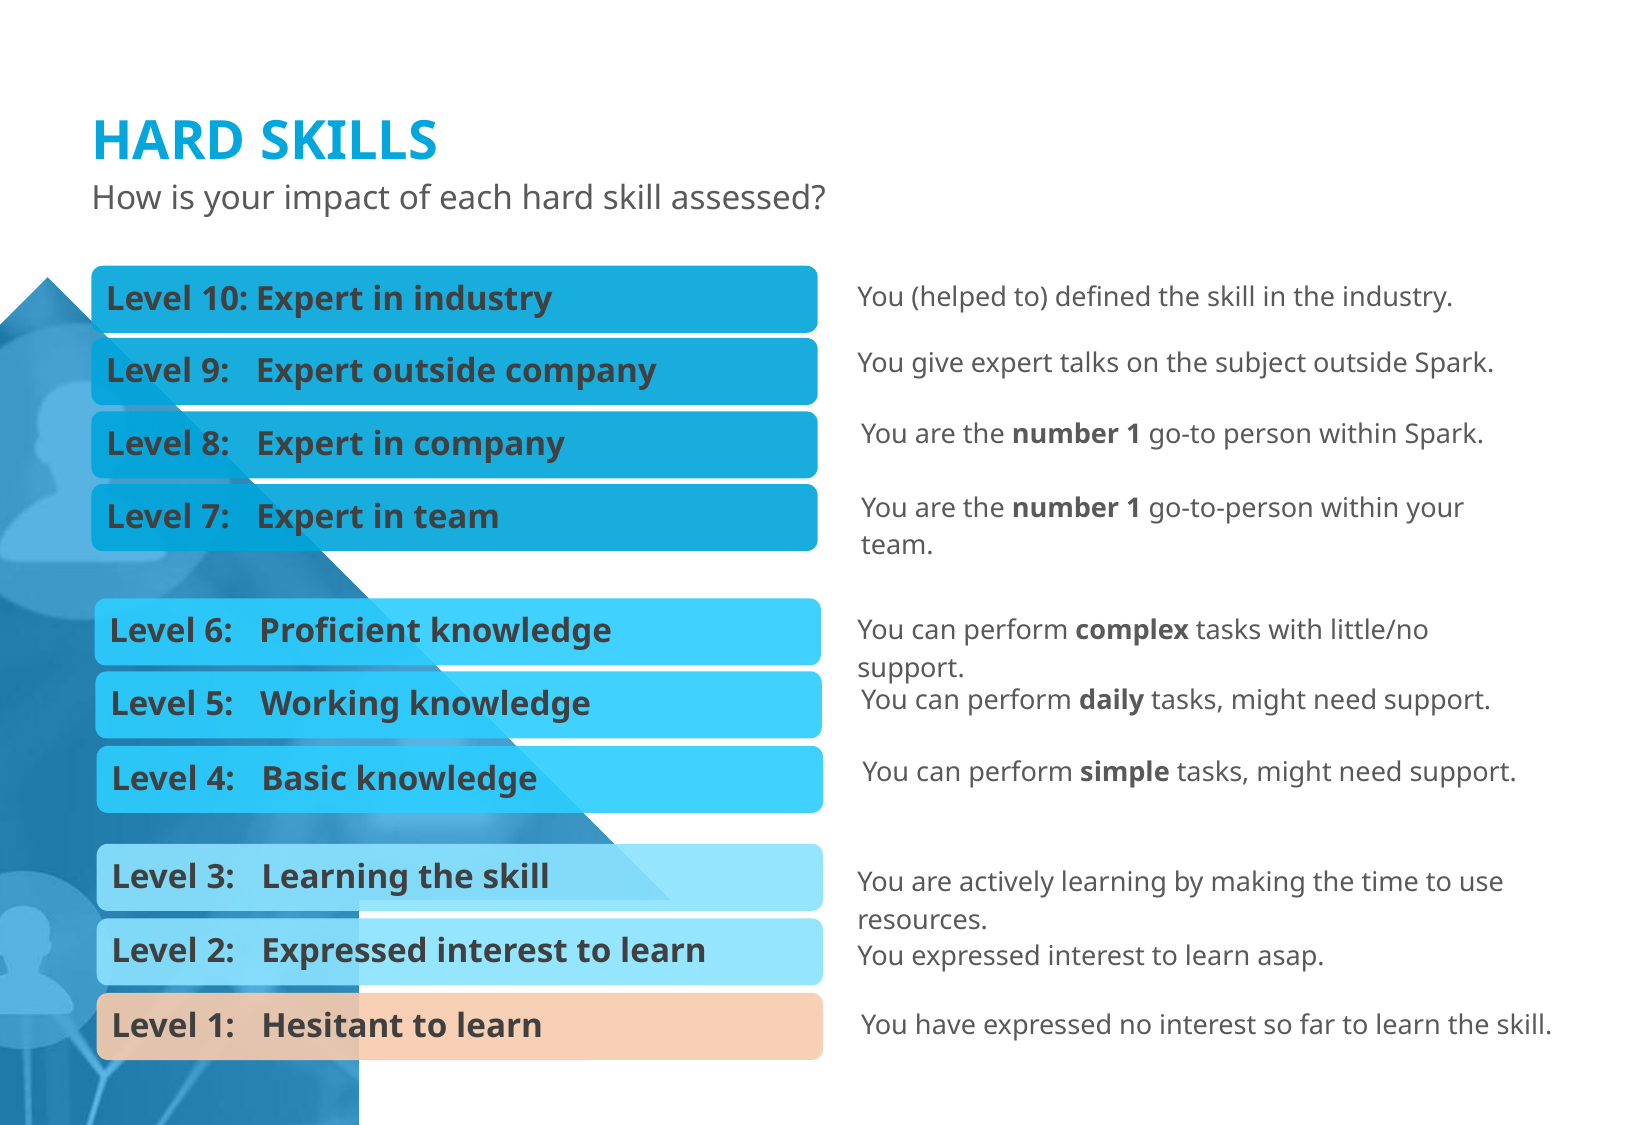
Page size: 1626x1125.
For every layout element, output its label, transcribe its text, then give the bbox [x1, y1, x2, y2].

text_box You can perform complex tasks with little/no support. [842, 600, 1492, 691]
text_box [96, 918, 824, 986]
picture [0, 277, 671, 1125]
text_box You are actively learning by making the time to use resources. [842, 852, 1625, 942]
text_box You (helped to) defined the skill in the industry. [842, 267, 1552, 320]
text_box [94, 598, 821, 666]
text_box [91, 337, 818, 406]
list HARD SKILLS [91, 112, 1534, 201]
text_box You have expressed no interest so far to learn the skill. [846, 995, 1625, 1048]
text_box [95, 671, 822, 739]
text_box You expressed interest to learn asap. [842, 925, 1608, 978]
text_box You give expert talks on the subject outside Spark. [842, 333, 1570, 386]
text_box You are the number 1 go-to-person within your team. [846, 478, 1495, 568]
text_box You can perform simple tasks, might need support. [847, 741, 1574, 794]
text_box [96, 843, 824, 911]
list How is your impact of each hard skill assessed? [91, 201, 1534, 237]
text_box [96, 745, 824, 813]
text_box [96, 992, 824, 1061]
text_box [91, 411, 818, 479]
text_box You can perform daily tasks, might need support. [846, 670, 1574, 723]
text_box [91, 483, 818, 552]
text_box You are the number 1 go-to person within Spark. [846, 403, 1570, 456]
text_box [91, 265, 818, 333]
